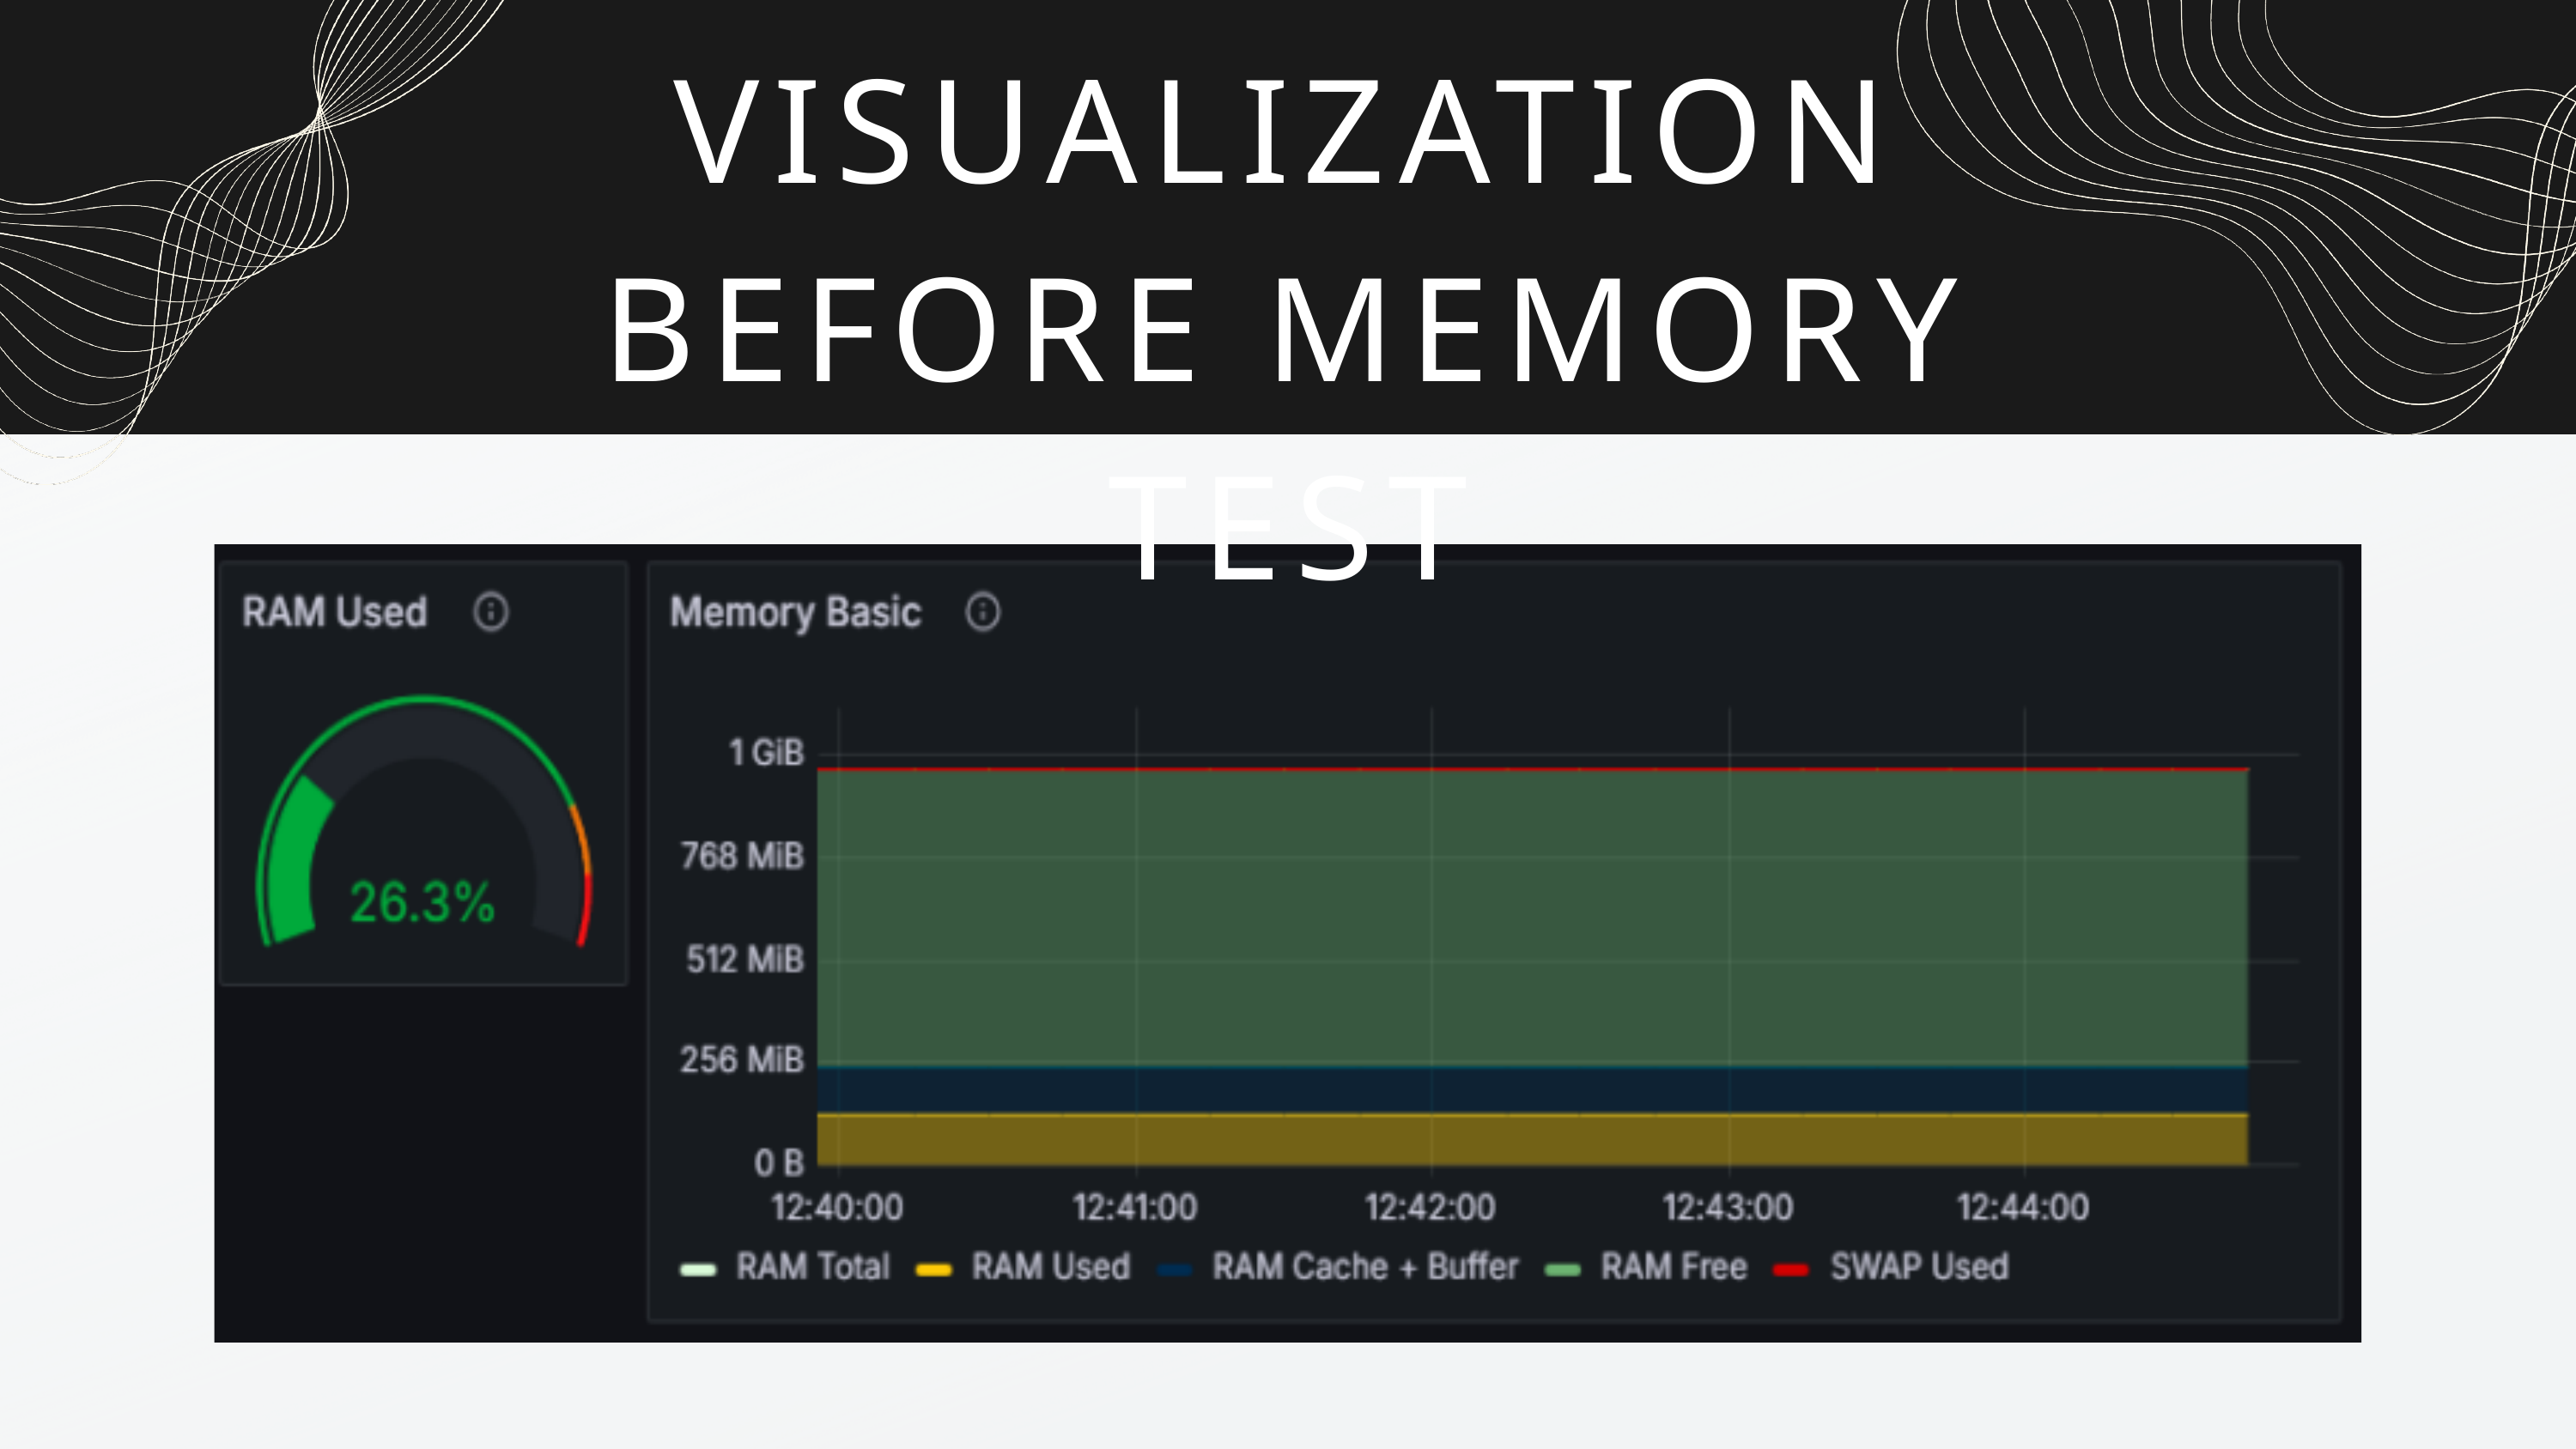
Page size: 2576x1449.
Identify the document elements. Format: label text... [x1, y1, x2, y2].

text_box [214, 544, 2362, 1343]
text_box [0, 445, 513, 485]
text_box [0, 0, 2576, 435]
text_box VISUALIZATION BEFORE MEMORY TEST [513, 445, 2063, 609]
text_box [0, 445, 2576, 1449]
